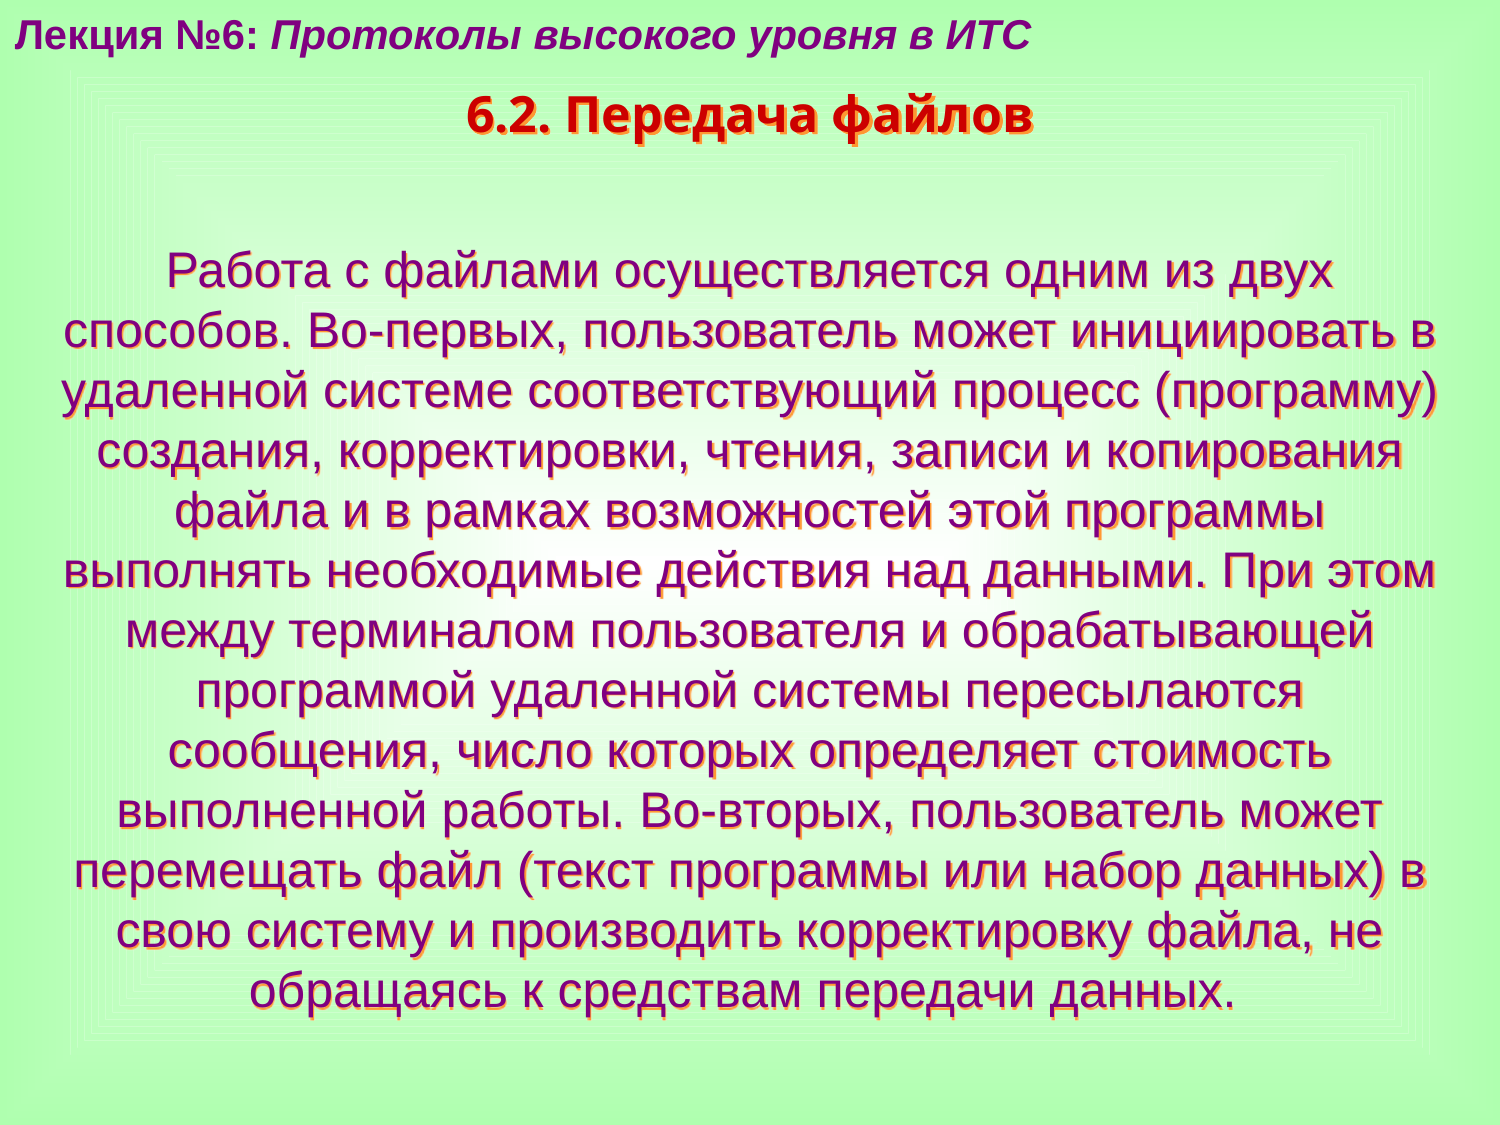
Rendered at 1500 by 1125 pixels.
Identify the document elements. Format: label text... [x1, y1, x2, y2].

text_box 6.2. Передача файлов [343, 75, 1156, 150]
text_box Работа с файлами осуществляется одним из двух способов. Во-первых, пользователь может инициировать в удаленной системе соответствующий процесс (программу) создания, корректировки, чтения, записи и копирования файла и в рамках возможностей этой программы выполнять необходимые действия над данными. При этом между терминалом пользователя и обрабатывающей программой удаленной системы пересылаются сообщения, число которых определяет стоимость выполненной работы. Во-вторых, пользователь может перемещать файл (текст программы или набор данных) в свою систему и производить корректировку файла, не обращаясь к средствам передачи данных. [37, 230, 1463, 1025]
text_box Лекция №6: Протоколы высокого уровня в ИТС [0, 0, 1355, 65]
